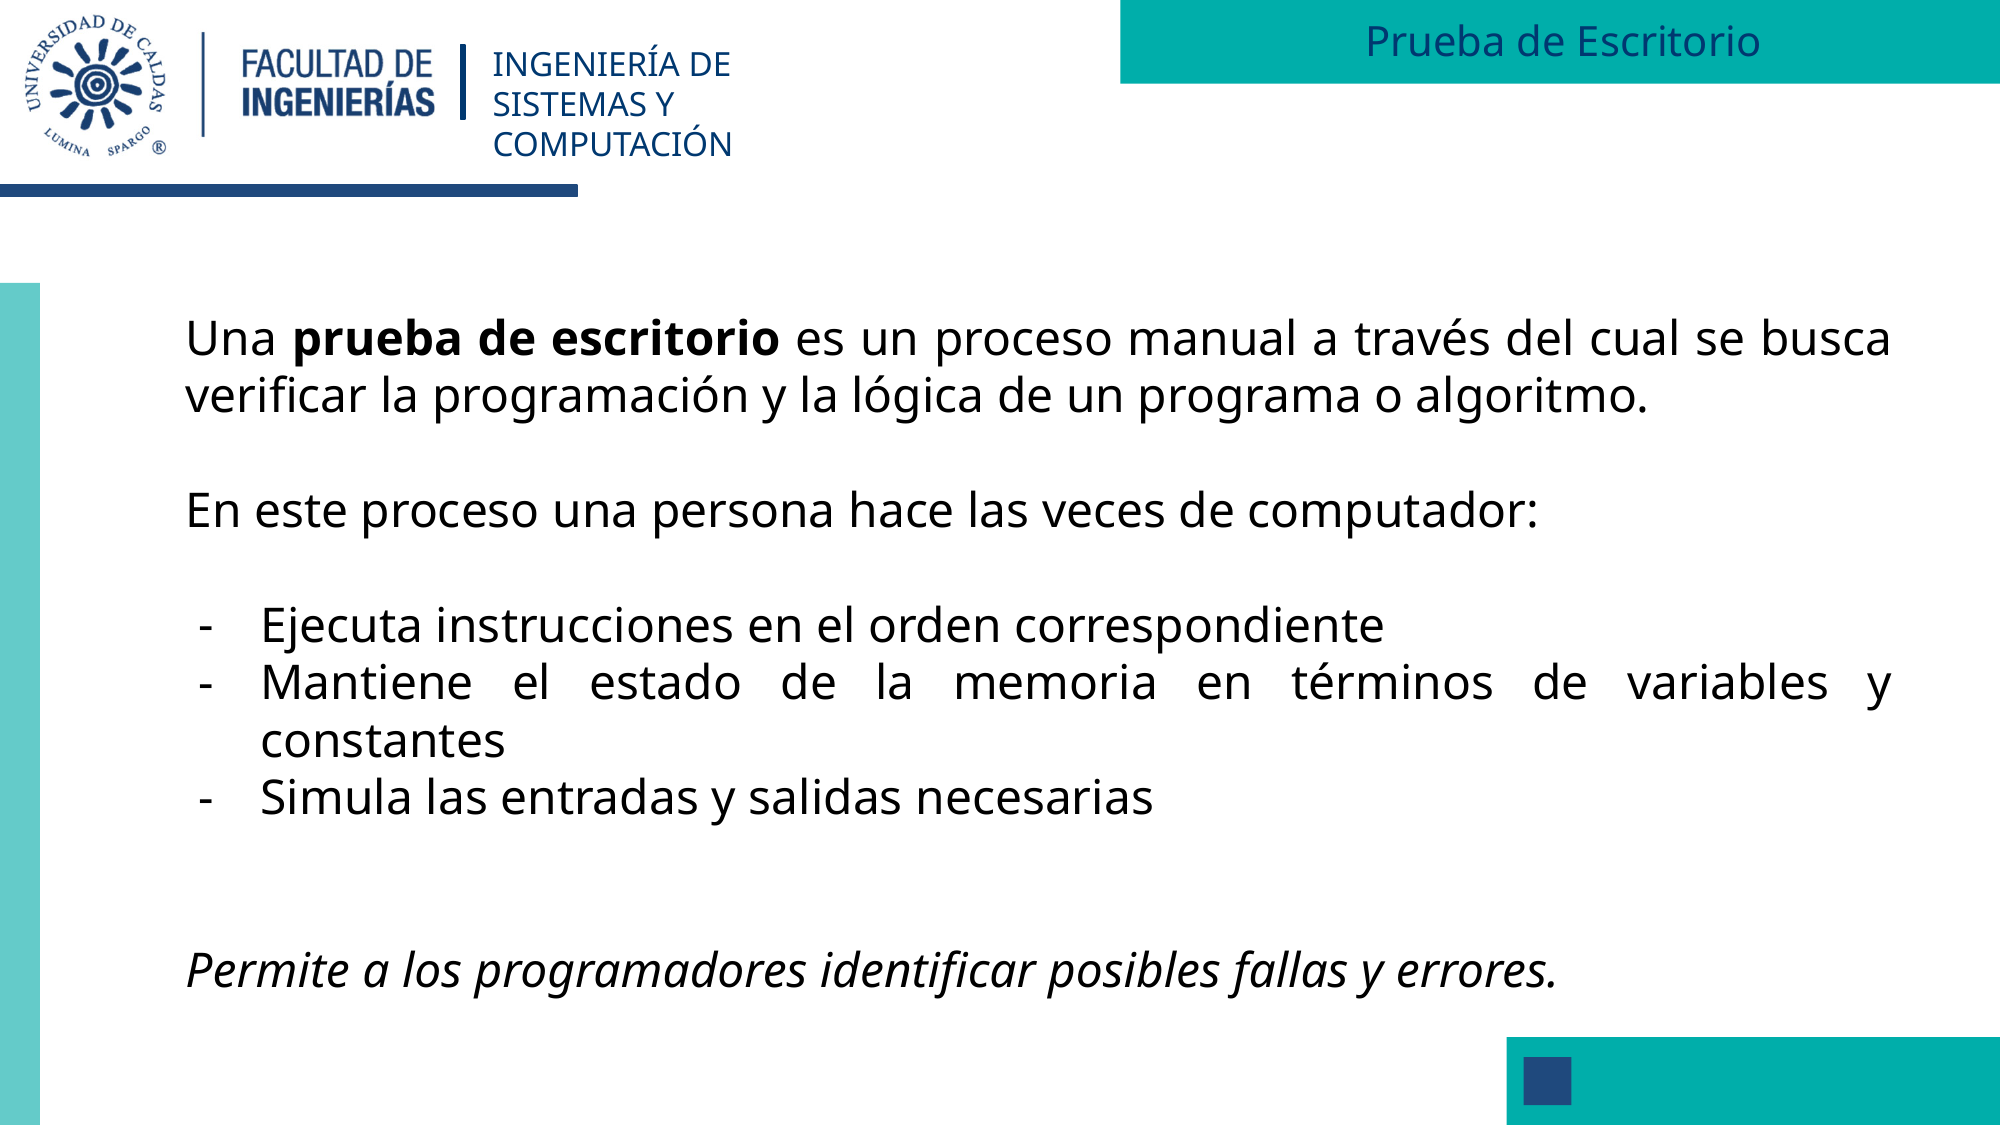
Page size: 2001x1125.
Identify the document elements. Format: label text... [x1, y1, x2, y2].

text_box [1523, 1057, 1572, 1106]
text_box [0, 184, 578, 197]
text_box INGENIERÍA DE SISTEMAS Y COMPUTACIÓN [477, 28, 841, 179]
text_box [0, 282, 40, 1125]
text_box Prueba de Escritorio [1129, 0, 1998, 80]
text_box Una prueba de escritorio es un proceso manual a través del cual se busca verificar la programación y la lógica de un programa o algoritmo. En este proceso una persona hace las veces de computador: Ejecuta instrucciones en el orden correspondiente Mantiene el estado de la memoria en términos de variables y constantes Simula las entradas y salidas necesarias Permite a los programadores identificar posibles fallas y errores. [170, 292, 1910, 1012]
picture [0, 0, 464, 173]
text_box [1506, 1037, 2000, 1125]
text_box [1120, 0, 2000, 84]
